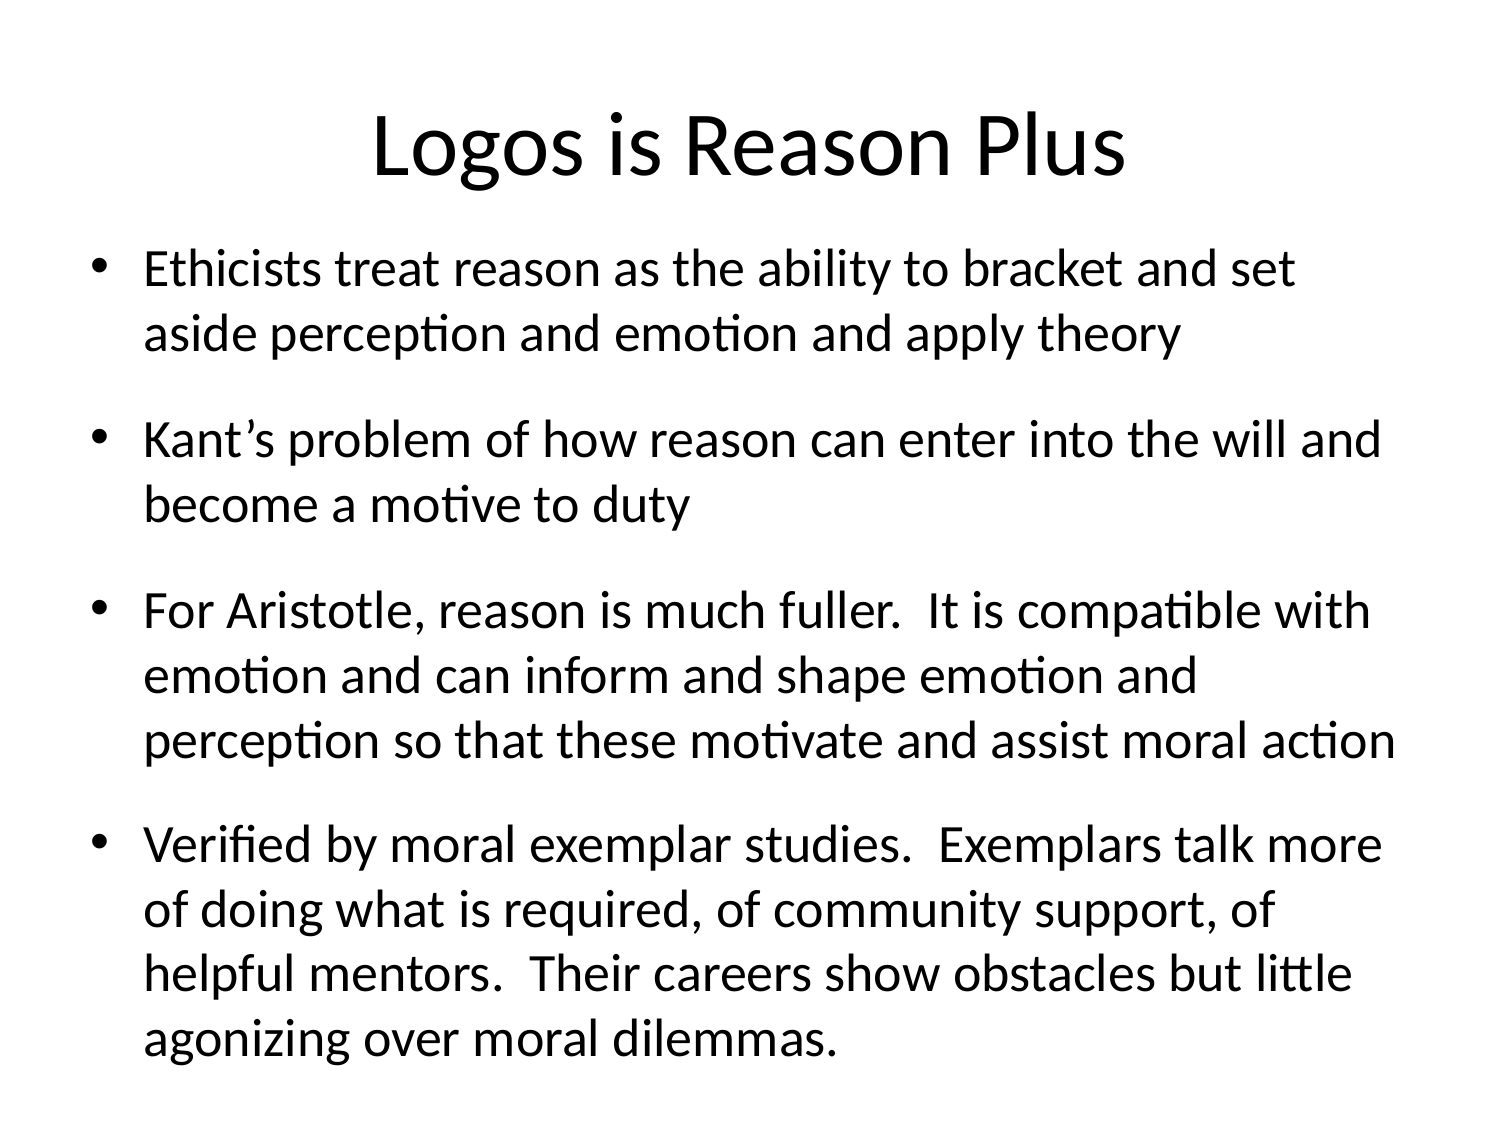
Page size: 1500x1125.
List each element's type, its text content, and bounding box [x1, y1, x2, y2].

title Logos is Reason Plus [75, 45, 1425, 224]
list Ethicists treat reason as the ability to bracket and set aside perception and emotion and apply theory Kant’s problem of how reason can enter into the will and become a motive to duty For Aristotle, reason is much fuller. It is compatible with emotion and can inform and shape emotion and perception so that these motivate and assist moral action Verified by moral exemplar studies. Exemplars talk more of doing what is required, of community support, of helpful mentors. Their careers show obstacles but little agonizing over moral dilemmas. [75, 224, 1425, 1125]
